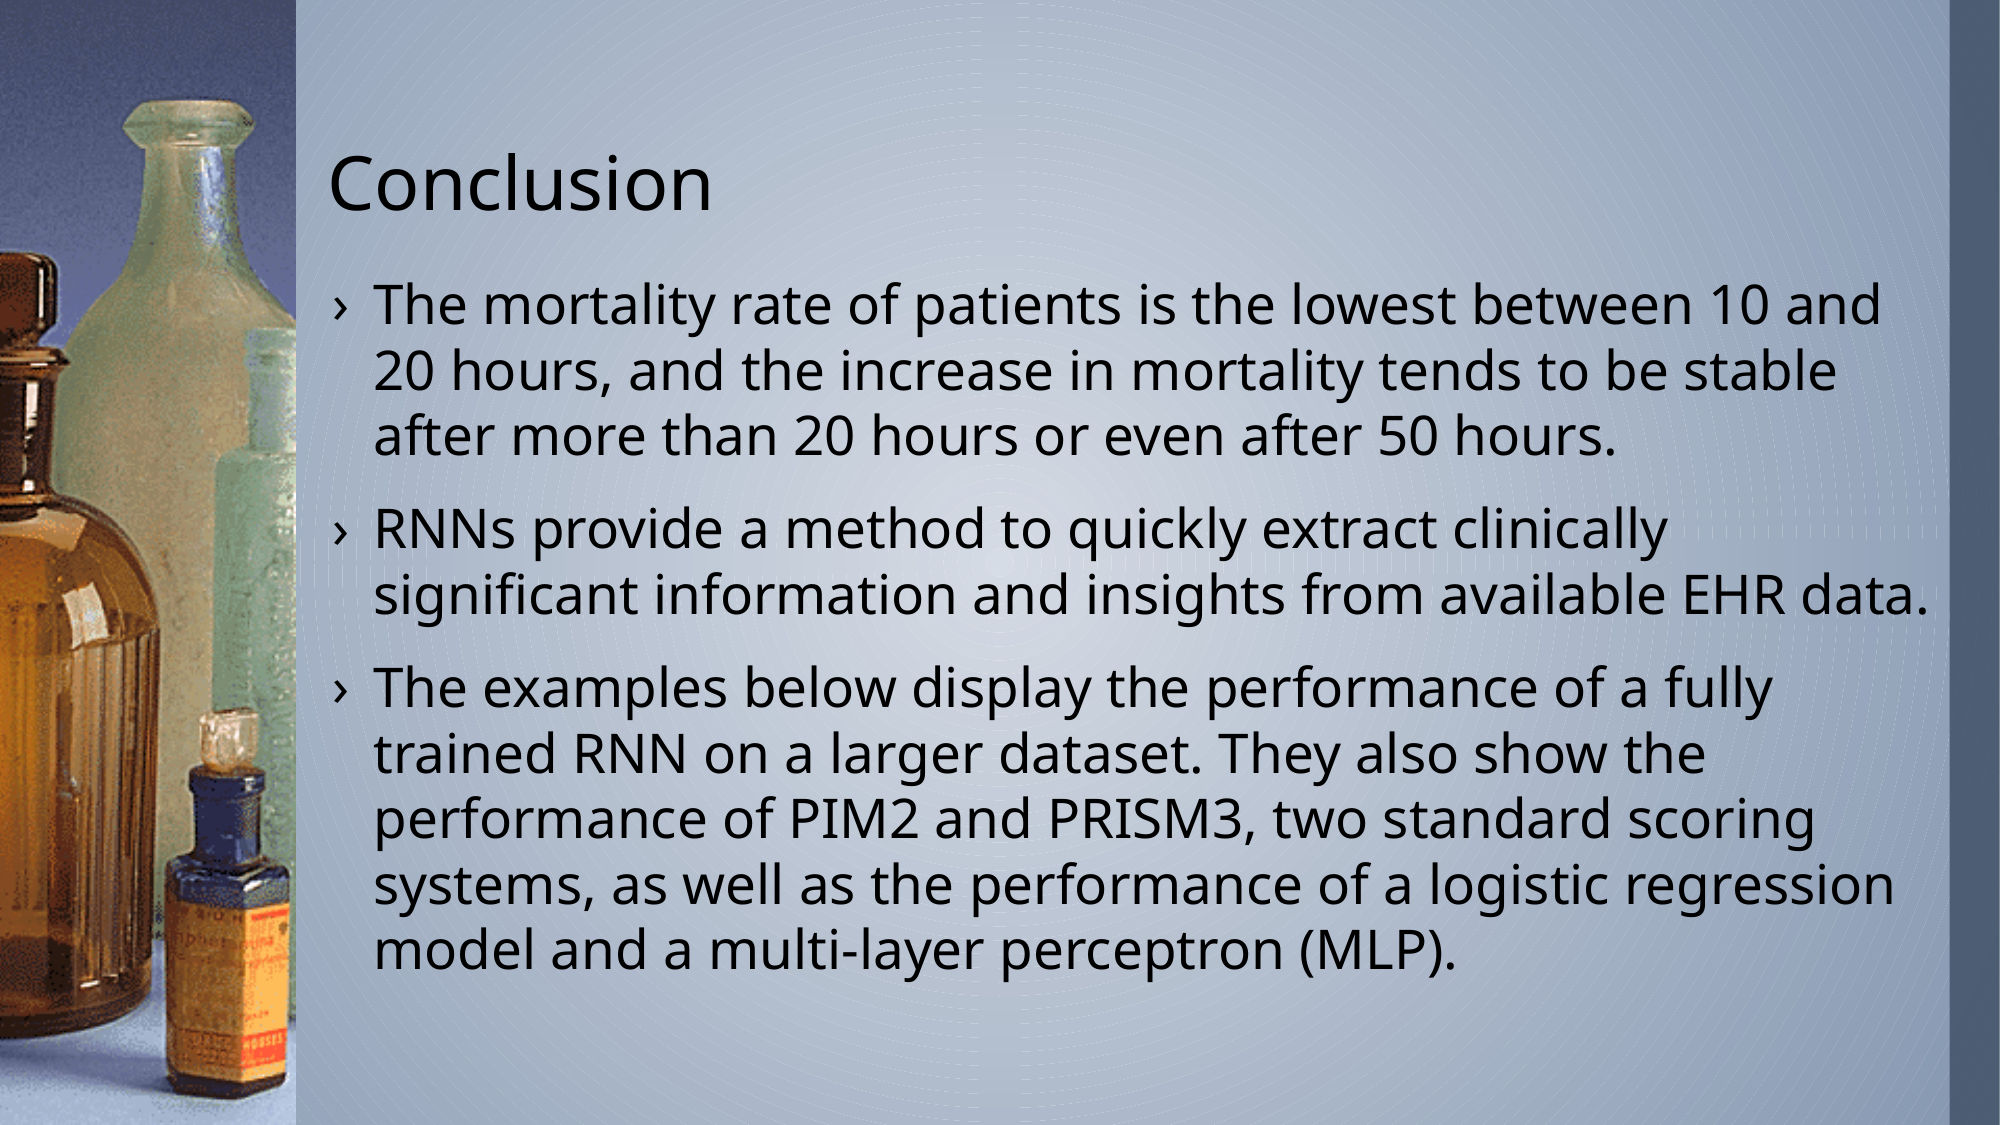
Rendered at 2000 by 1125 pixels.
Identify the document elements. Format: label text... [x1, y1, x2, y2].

picture [0, 0, 296, 1125]
title Conclusion [312, 29, 1867, 233]
list The mortality rate of patients is the lowest between 10 and 20 hours, and the increase in mortality tends to be stable after more than 20 hours or even after 50 hours. RNNs provide a method to quickly extract clinically significant information and insights from available EHR data. The examples below display the performance of a fully trained RNN on a larger dataset. They also show the performance of PIM2 and PRISM3, two standard scoring systems, as well as the performance of a logistic regression model and a multi-layer perceptron (MLP). [317, 262, 1950, 1013]
